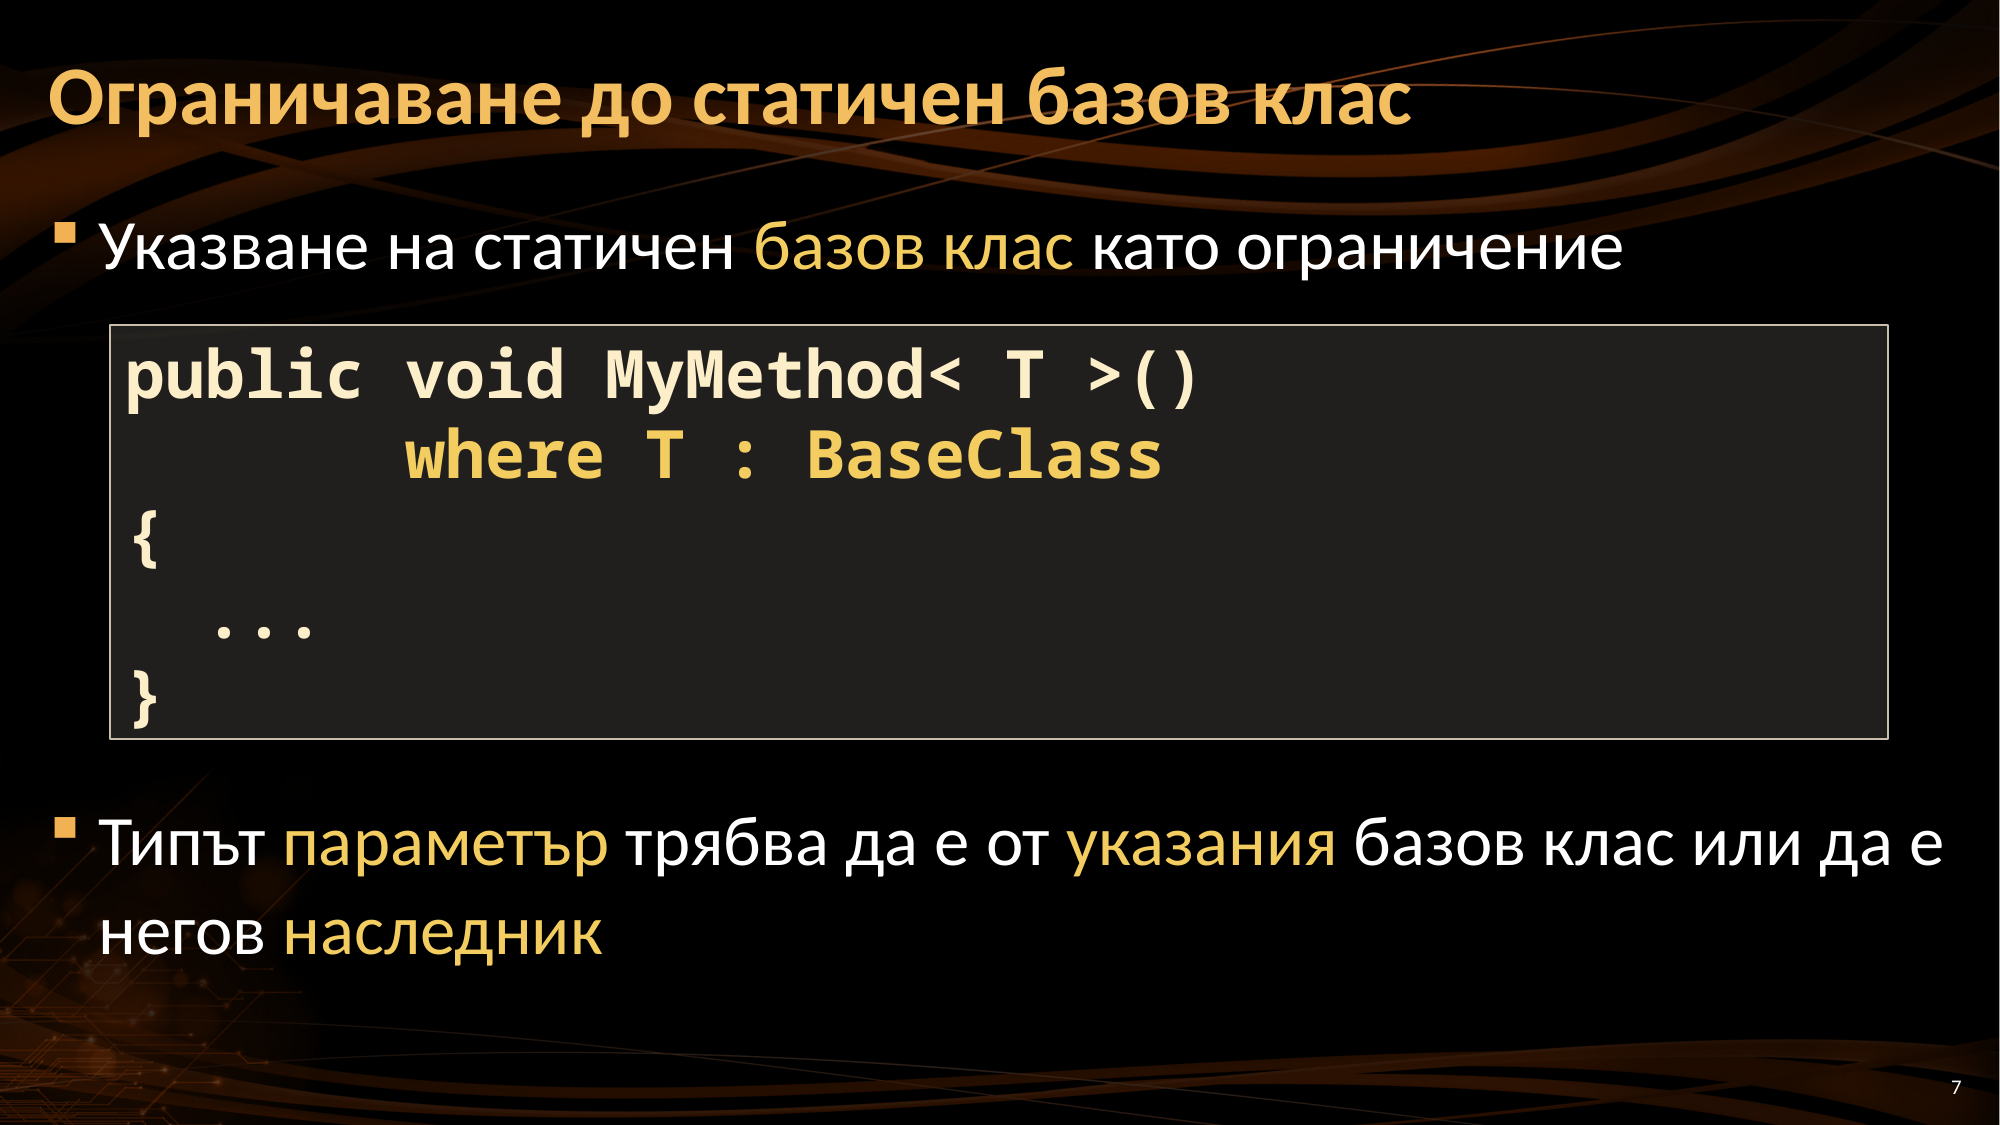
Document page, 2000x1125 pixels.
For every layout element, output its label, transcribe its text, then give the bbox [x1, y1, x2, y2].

text_box public void MyMethod< T >() where T : BaseClass { ... } [110, 324, 1889, 740]
slide_number 7 [1897, 1070, 1968, 1103]
list Указване на статичен базов клас като ограничение Типът параметър трябва да е от указания базов клас или да е негов наследник [31, 188, 1968, 1103]
title Ограничаване до статичен базов клас [30, 6, 1925, 189]
picture [0, 0, 2000, 1125]
